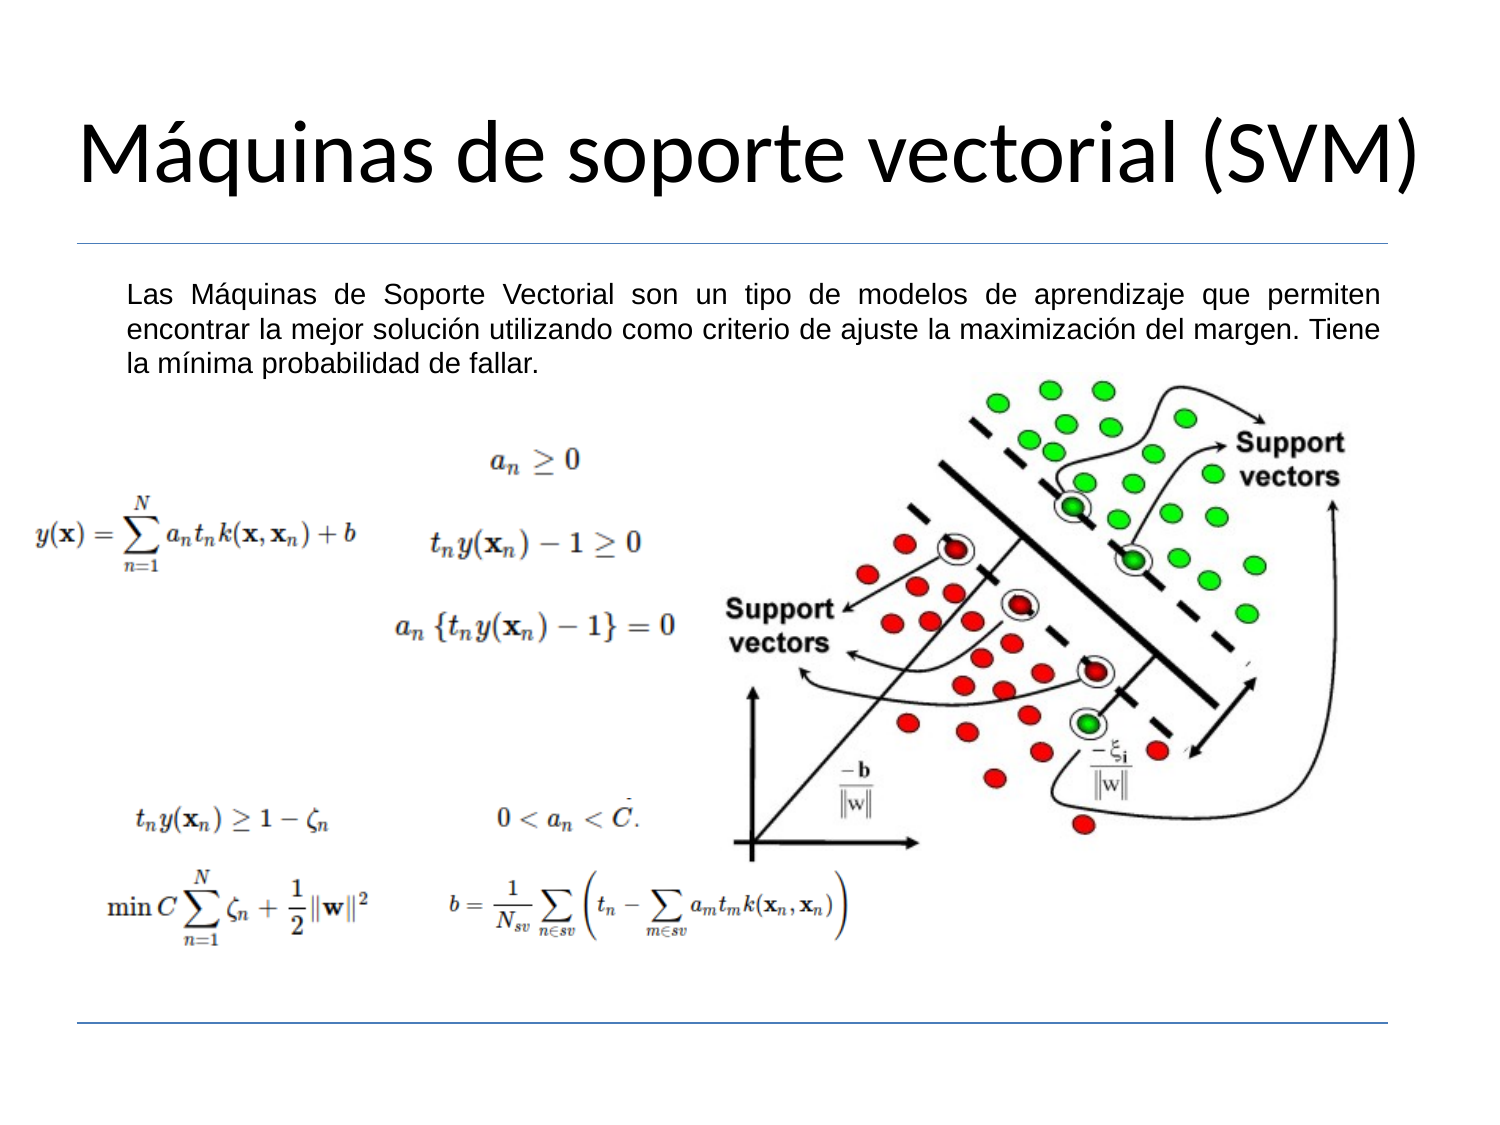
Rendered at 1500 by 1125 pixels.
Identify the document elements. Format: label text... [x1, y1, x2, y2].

text_box Las Máquinas de Soporte Vectorial son un tipo de modelos de aprendizaje que permiten encontrar la mejor solución utilizando como criterio de ajuste la maximización del margen. Tiene la mínima probabilidad de fallar. [111, 267, 1398, 384]
text_box Máquinas de soporte vectorial (SVM) [45, 52, 1455, 241]
picture [80, 862, 380, 957]
picture [96, 784, 364, 849]
picture [436, 372, 1355, 955]
picture [6, 414, 698, 657]
picture [492, 798, 649, 835]
